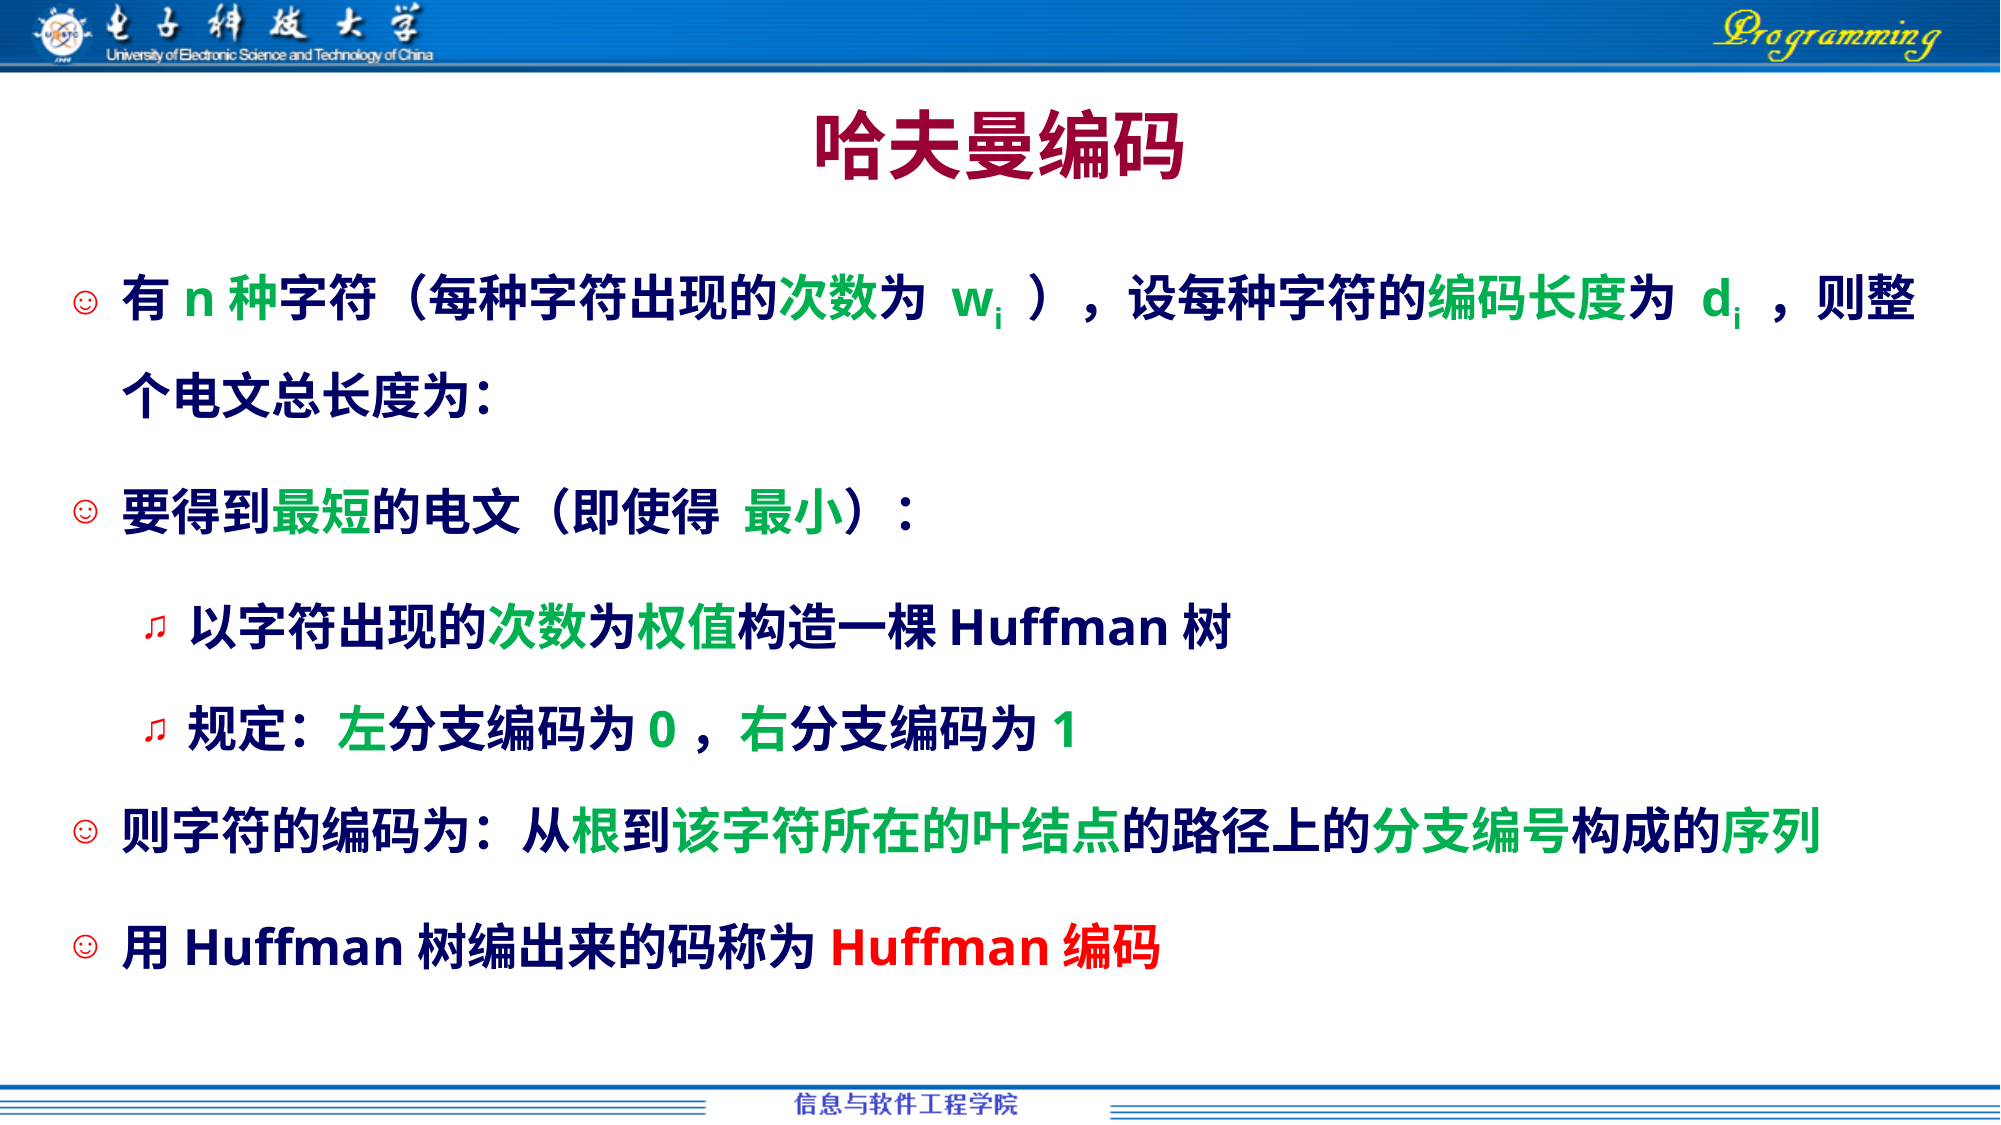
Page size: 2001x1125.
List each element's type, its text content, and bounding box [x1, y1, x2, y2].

title 哈夫曼编码 [150, 87, 1850, 200]
picture [0, 0, 2000, 1125]
